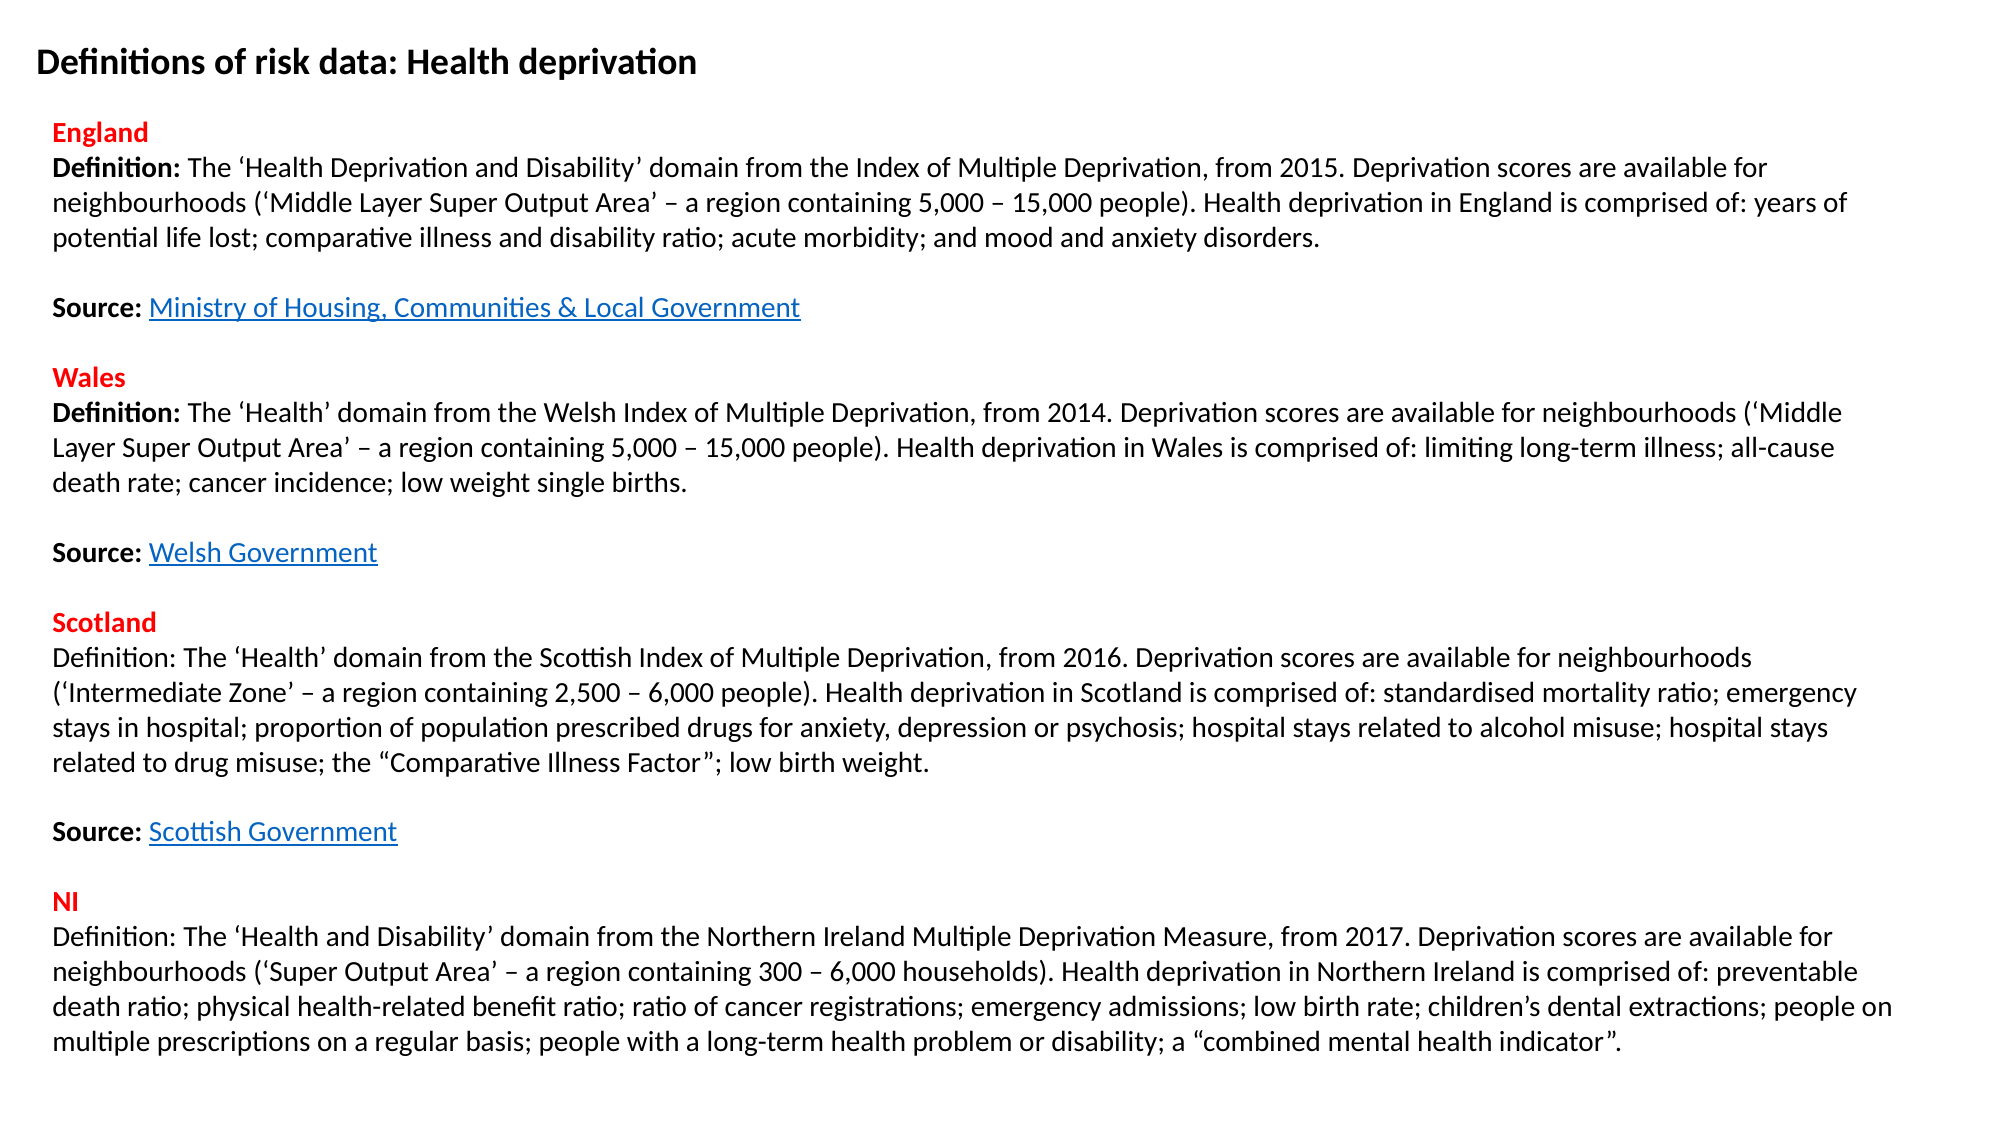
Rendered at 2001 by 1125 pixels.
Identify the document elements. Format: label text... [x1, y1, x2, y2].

text_box Definitions of risk data: Health deprivation [21, 29, 1311, 90]
text_box England Definition: The ‘Health Deprivation and Disability’ domain from the Index of Multiple Deprivation, from 2015. Deprivation scores are available for neighbourhoods (‘Middle Layer Super Output Area’ – a region containing 5,000 – 15,000 people). Health deprivation in England is comprised of: years of potential life lost; comparative illness and disability ratio; acute morbidity; and mood and anxiety disorders. Source: Ministry of Housing, Communities & Local Government Wales Definition: The ‘Health’ domain from the Welsh Index of Multiple Deprivation, from 2014. Deprivation scores are available for neighbourhoods (‘Middle Layer Super Output Area’ – a region containing 5,000 – 15,000 people). Health deprivation in Wales is comprised of: limiting long-term illness; all-cause death rate; cancer incidence; low weight single births. Source: Welsh Government Scotland Definition: The ‘Health’ domain from the Scottish Index of Multiple Deprivation, from 2016. Deprivation scores are available for neighbourhoods (‘Intermediate Zone’ – a region containing 2,500 – 6,000 people). Health deprivation in Scotland is comprised of: standardised mortality ratio; emergency stays in hospital; proportion of population prescribed drugs for anxiety, depression or psychosis; hospital stays related to alcohol misuse; hospital stays related to drug misuse; the “Comparative Illness Factor”; low birth weight. Source: Scottish Government NI Definition: The ‘Health and Disability’ domain from the Northern Ireland Multiple Deprivation Measure, from 2017. Deprivation scores are available for neighbourhoods (‘Super Output Area’ – a region containing 300 – 6,000 households). Health deprivation in Northern Ireland is comprised of: preventable death ratio; physical health-related benefit ratio; ratio of cancer registrations; emergency admissions; low birth rate; children’s dental extractions; people on multiple prescriptions on a regular basis; people with a long-term health problem or disability; a “combined mental health indicator”. [37, 106, 1919, 1065]
